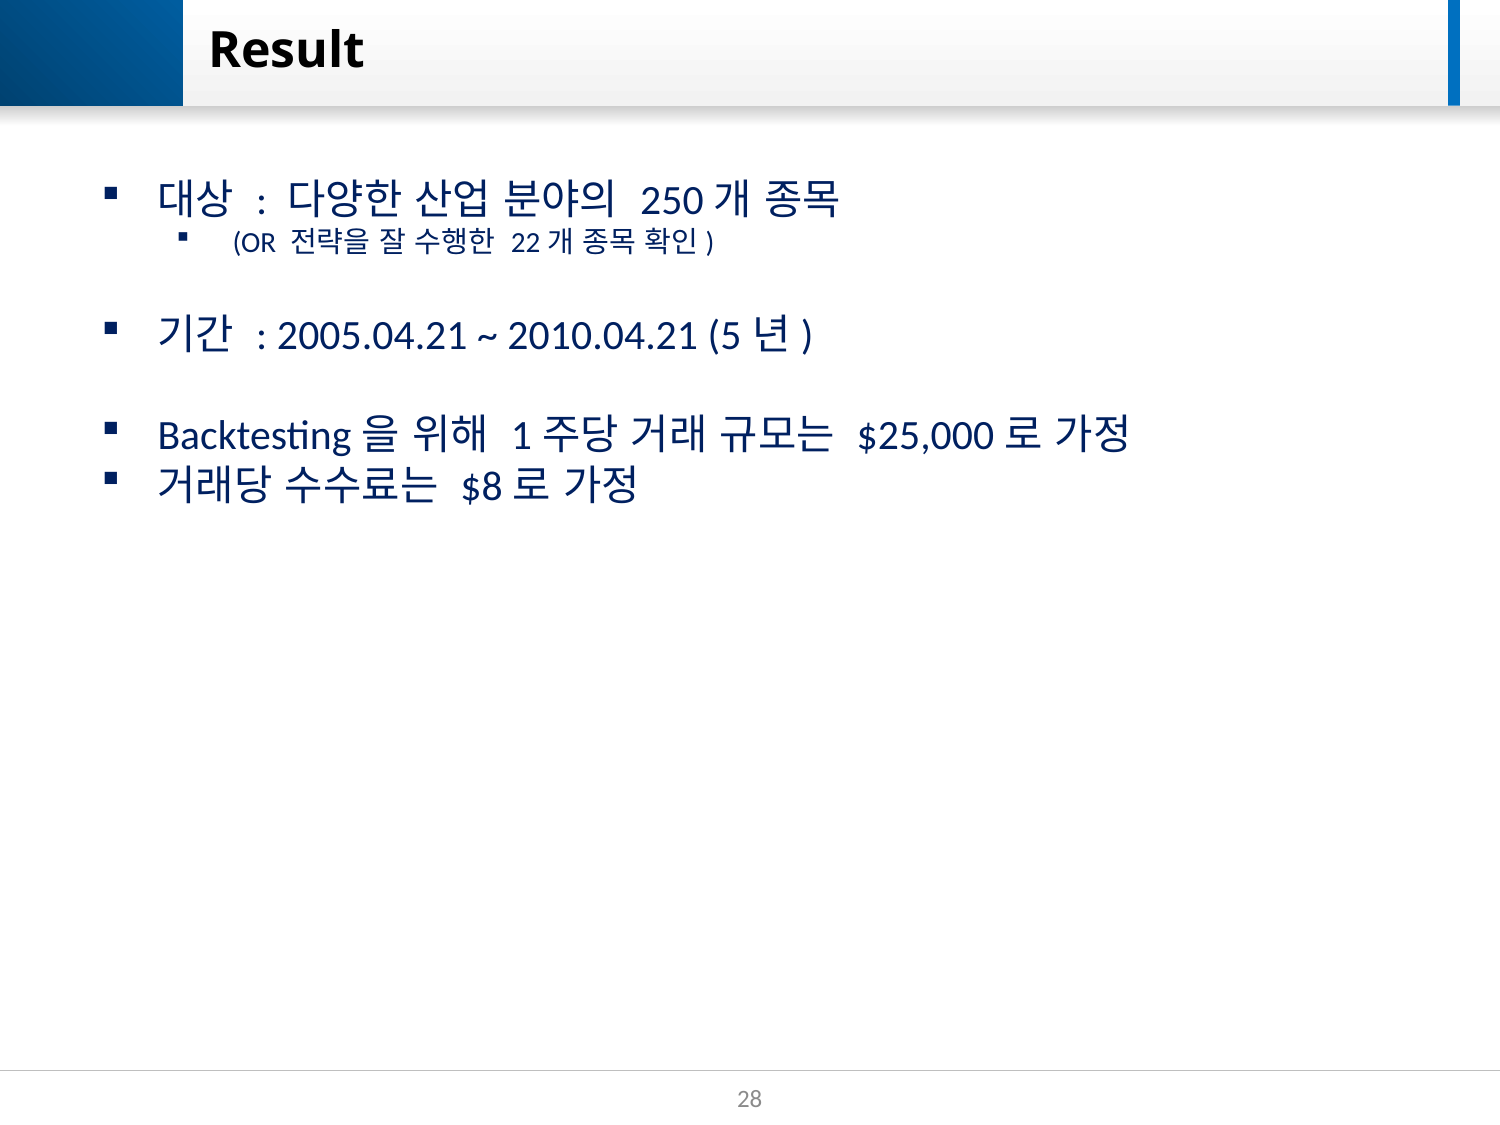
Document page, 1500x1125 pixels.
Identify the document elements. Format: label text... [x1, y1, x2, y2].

text_box 대상 : 다양한 산업 분야의 250개 종목 (OR 전략을 잘 수행한 22개 종목 확인) 기간 : 2005.04.21 ~ 2010.04.21 (5년) Backtesting을 위해 1주당 거래 규모는 $25,000로 가정 거래당 수수료는 $8로 가정 [86, 165, 1500, 516]
title Result [193, 10, 1436, 91]
